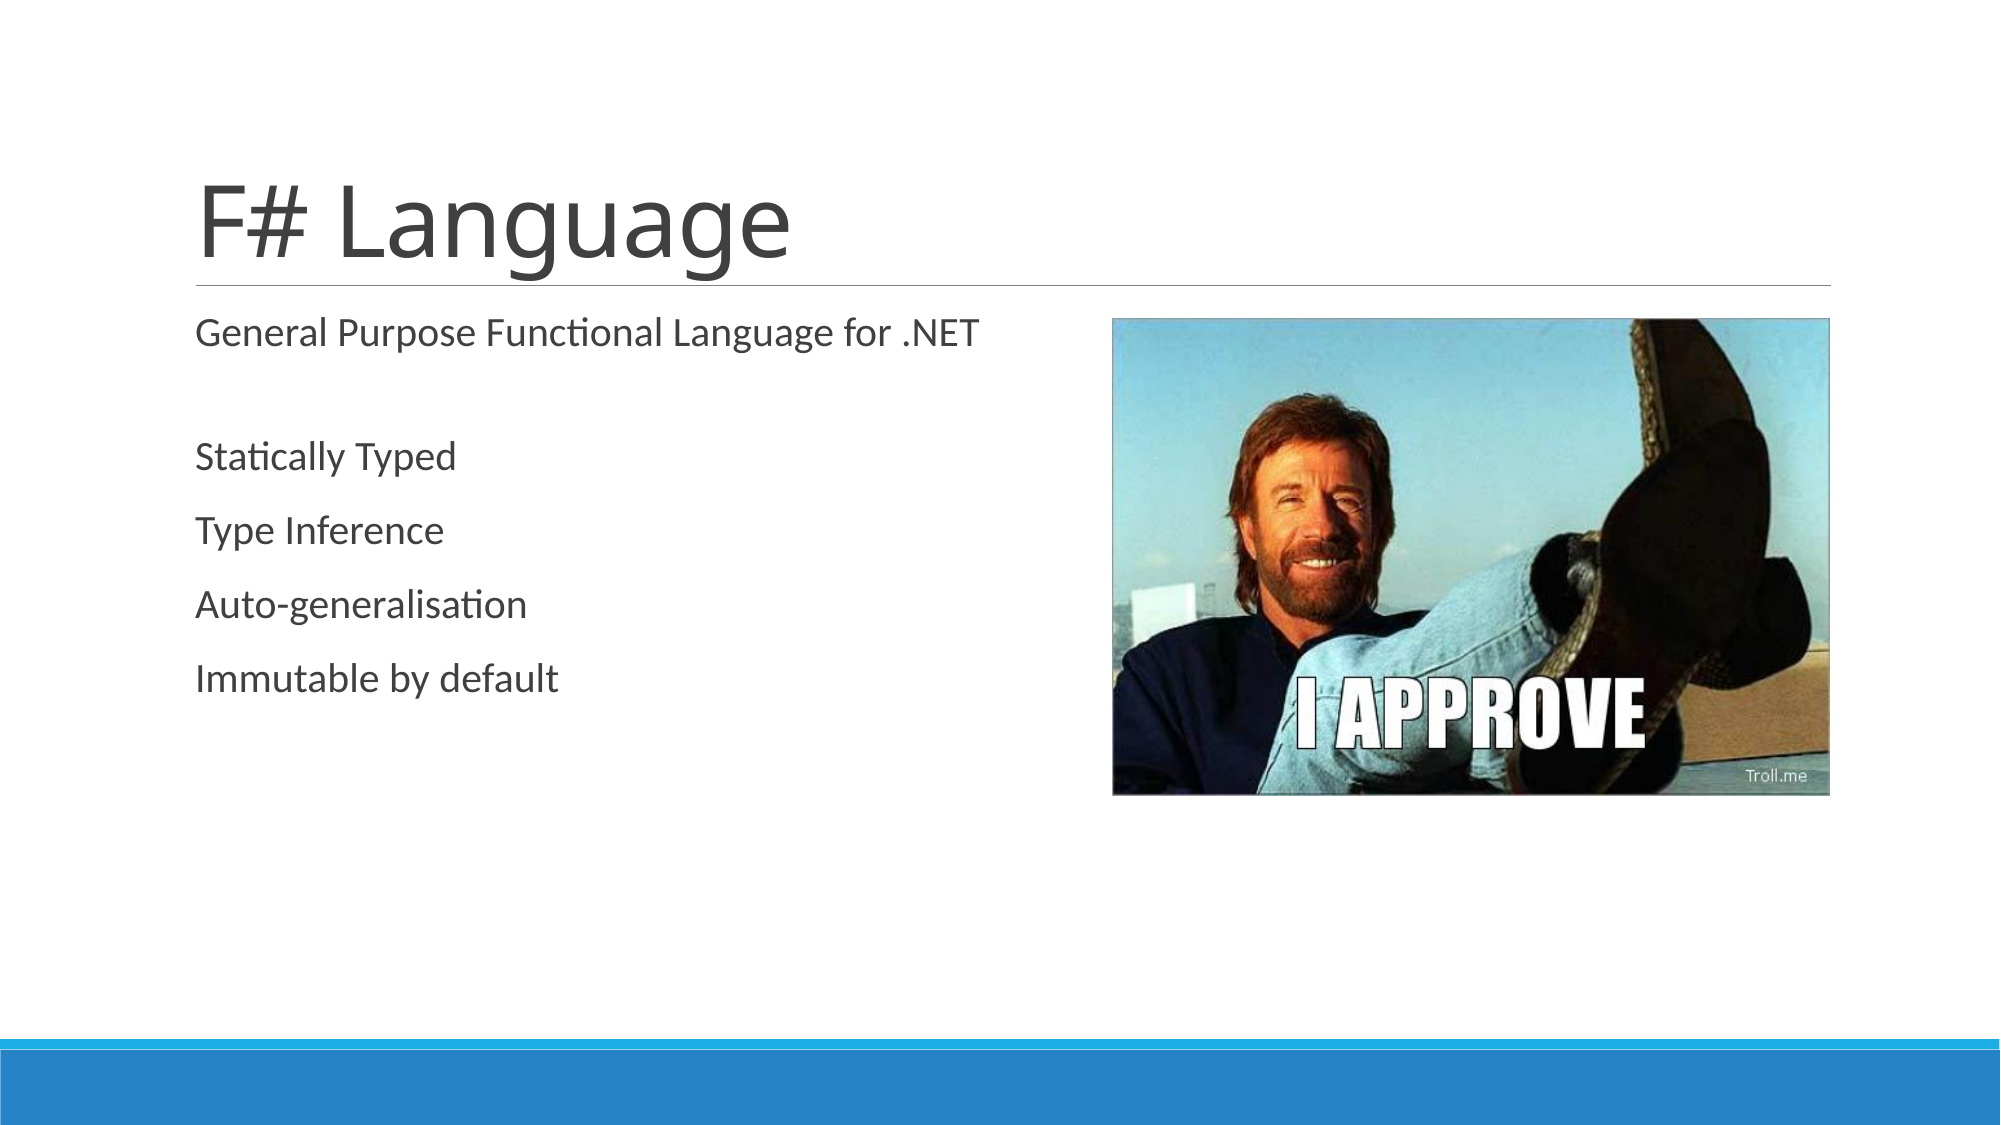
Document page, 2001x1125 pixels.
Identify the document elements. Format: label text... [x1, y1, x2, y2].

title F# Language [180, 47, 1830, 285]
list General Purpose Functional Language for .NET Statically Typed Type Inference Auto-generalisation Immutable by default [180, 302, 1830, 963]
picture [1111, 317, 1831, 797]
